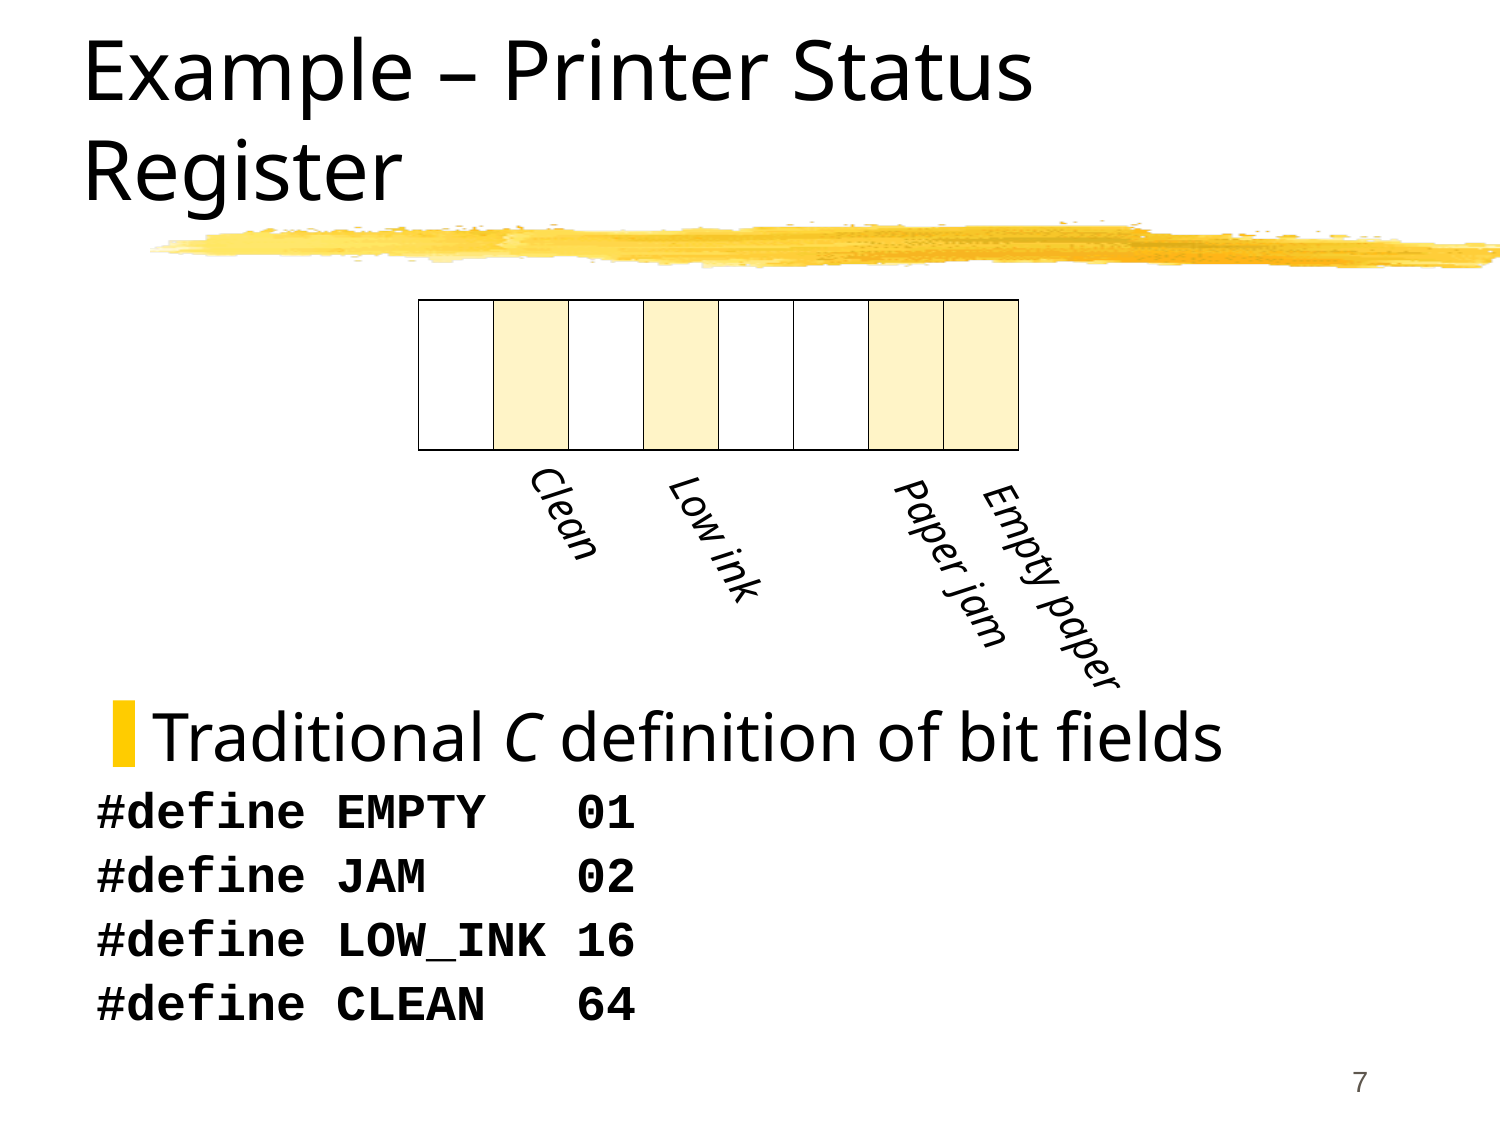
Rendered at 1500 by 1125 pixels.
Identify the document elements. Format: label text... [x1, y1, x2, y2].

list Traditional C definition of bit fields #define EMPTY 01 #define JAM 02 #define LOW_INK 16 #define CLEAN 64 [80, 696, 1356, 1051]
title Example – Printer Status Register [66, 37, 1342, 225]
slide_number 7 [1083, 1021, 1384, 1107]
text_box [418, 299, 1082, 699]
picture [150, 215, 1500, 279]
